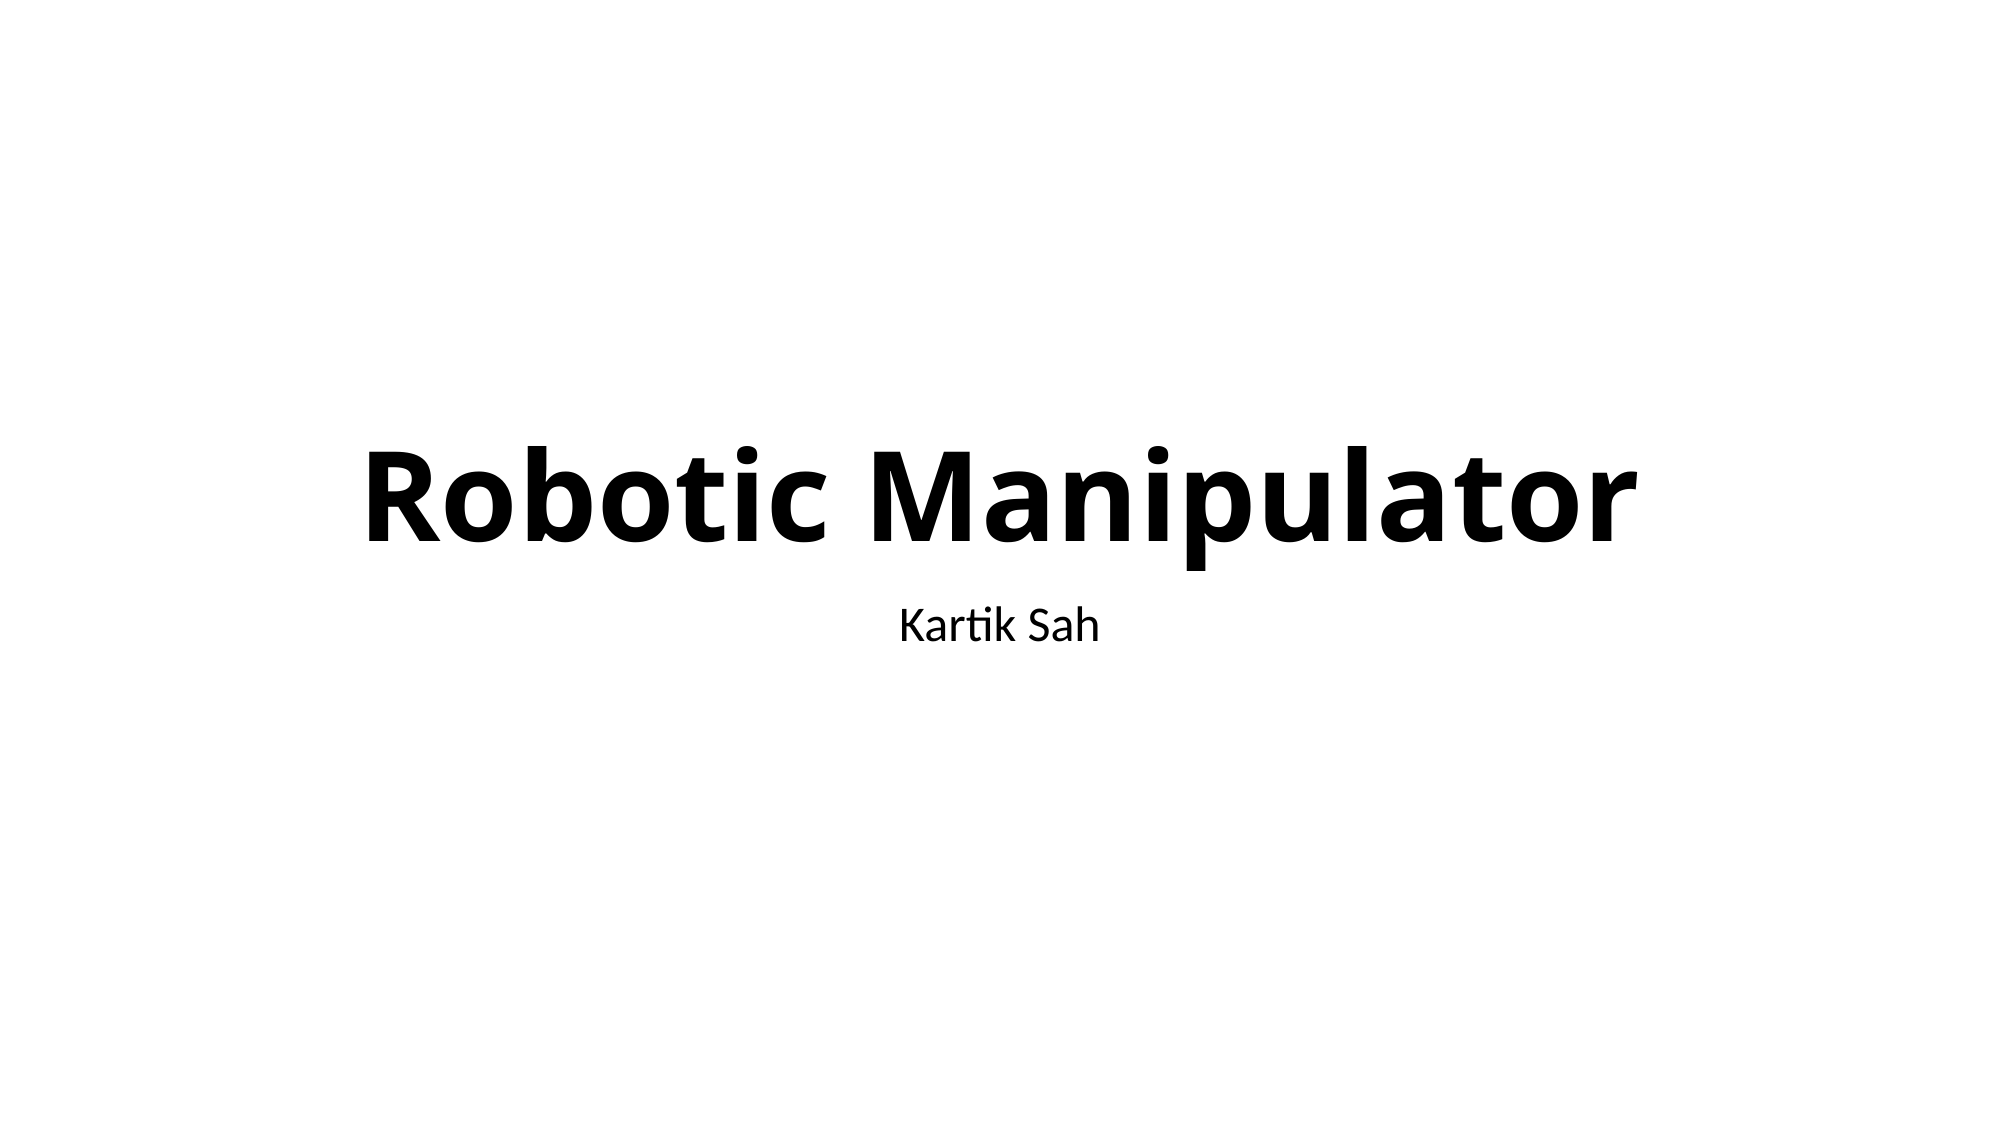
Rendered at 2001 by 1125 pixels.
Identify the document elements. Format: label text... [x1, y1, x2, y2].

title Robotic Manipulator [249, 184, 1750, 576]
subtitle Kartik Sah [249, 590, 1750, 863]
